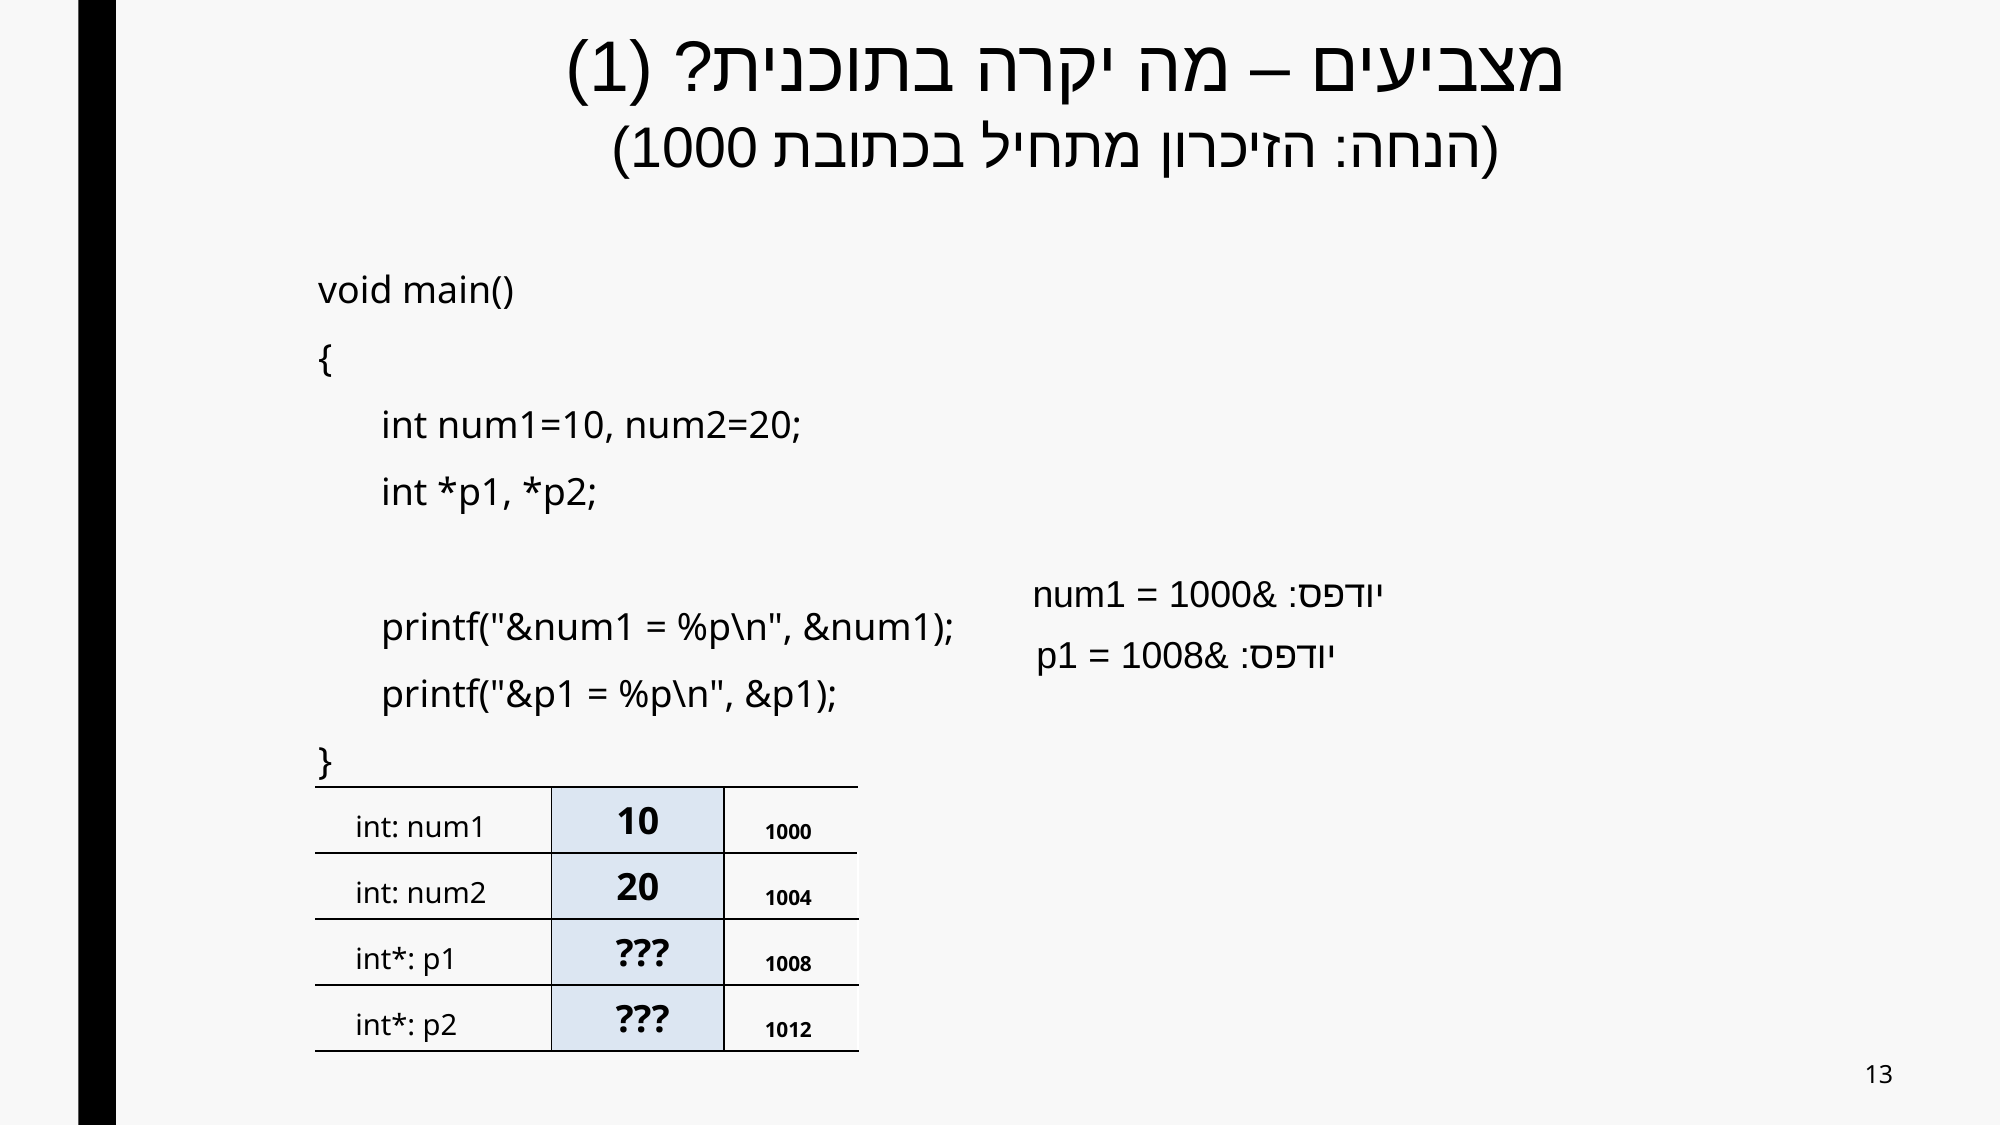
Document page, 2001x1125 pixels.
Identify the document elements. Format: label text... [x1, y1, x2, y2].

table_cell int*: p2 [315, 1006, 551, 1050]
table_cell 1012 [725, 1006, 857, 1050]
slide_number 13 [1646, 1042, 1908, 1109]
table_cell ??? [552, 1006, 723, 1050]
text_box יודפס: &p1 = 1008 [1013, 623, 1352, 684]
title מצביעים – מה יקרה בתוכנית? (1) (הנחה: הזיכרון מתחיל בכתובת 1000) [225, 22, 1908, 192]
list void main() { int num1=10, num2=20; int *p1, *p2; printf("&num1 = %p\n", &num1); printf("&p1 = %p\n", &p1); } [303, 262, 1641, 1006]
text_box יודפס: &num1 = 1000 [1011, 562, 1400, 623]
